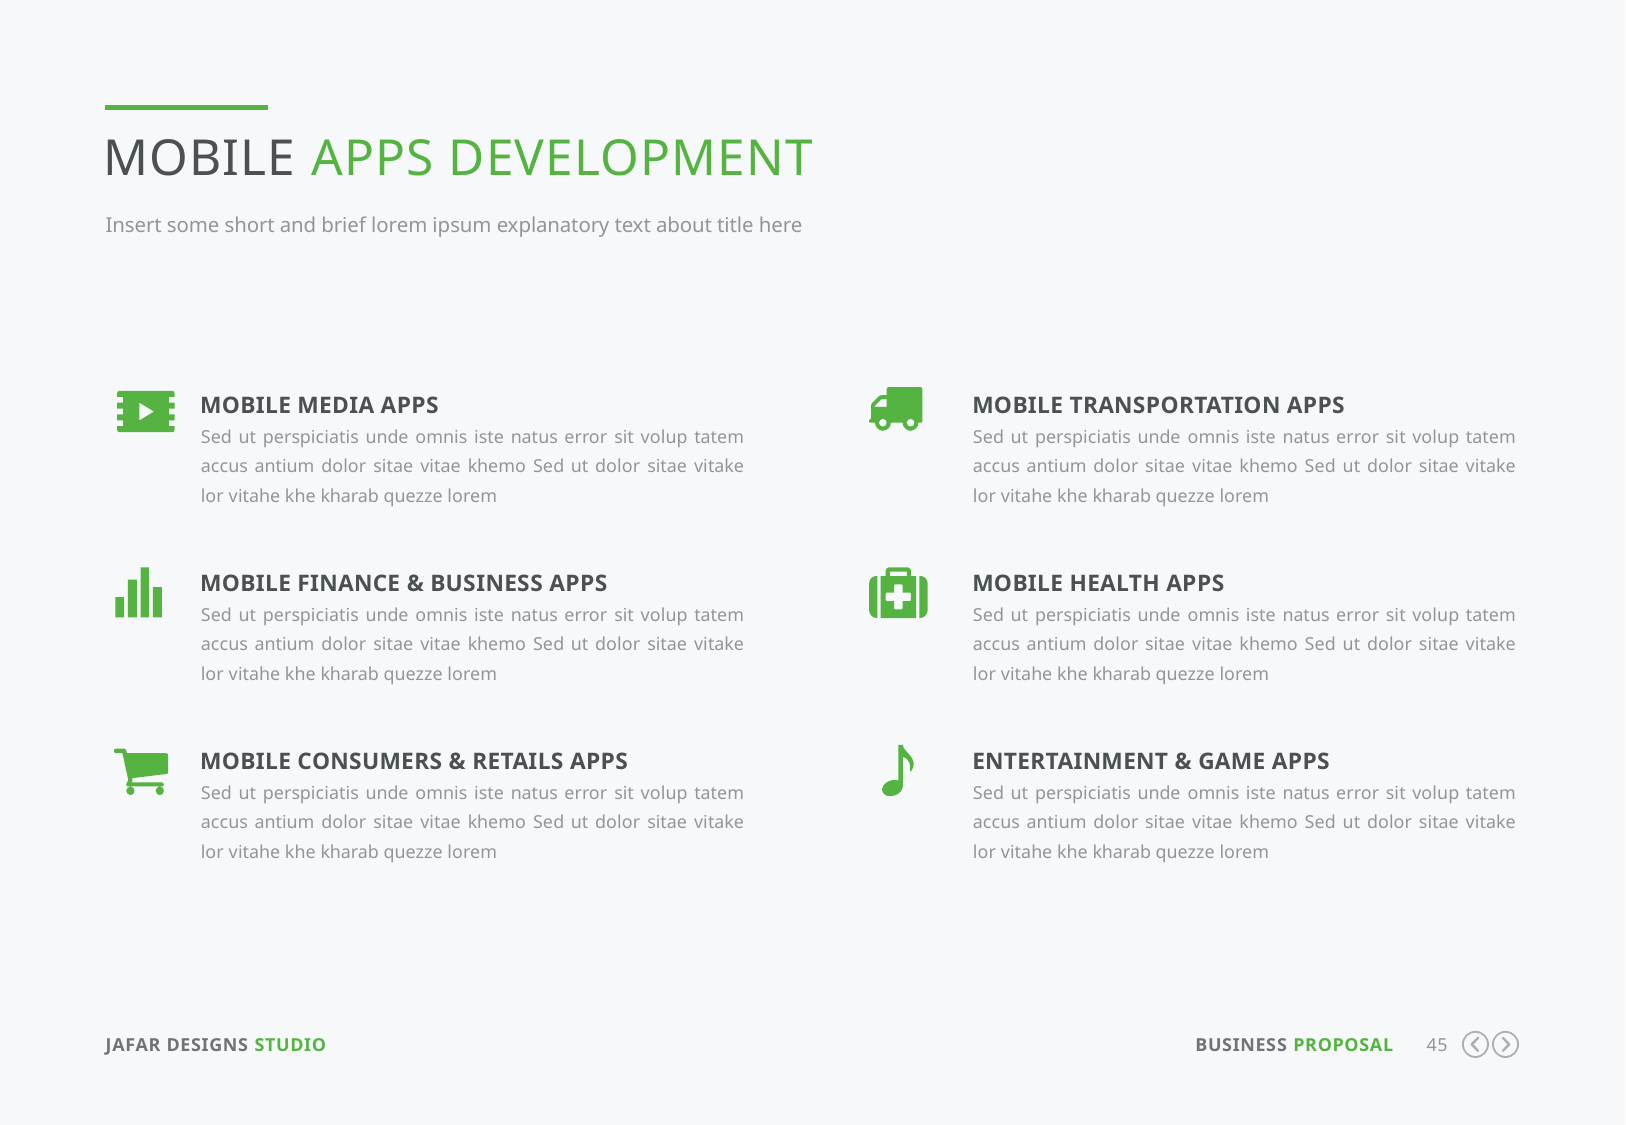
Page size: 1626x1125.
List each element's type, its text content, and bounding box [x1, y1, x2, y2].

text_box [152, 587, 162, 618]
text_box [200, 557, 747, 685]
list Mobile Apps Development [103, 125, 1518, 187]
text_box [140, 567, 149, 618]
text_box [880, 567, 917, 619]
text_box [115, 597, 125, 618]
list Insert some short and brief lorem ipsum explanatory text about title here [105, 209, 1519, 241]
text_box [972, 735, 1518, 863]
text_box [117, 390, 175, 433]
text_box [882, 744, 914, 797]
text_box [972, 557, 1518, 685]
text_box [200, 379, 747, 507]
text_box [972, 379, 1518, 507]
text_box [200, 735, 747, 863]
text_box [919, 576, 928, 619]
text_box [113, 748, 169, 796]
text_box [869, 387, 923, 431]
text_box [127, 579, 137, 618]
text_box [869, 576, 878, 619]
